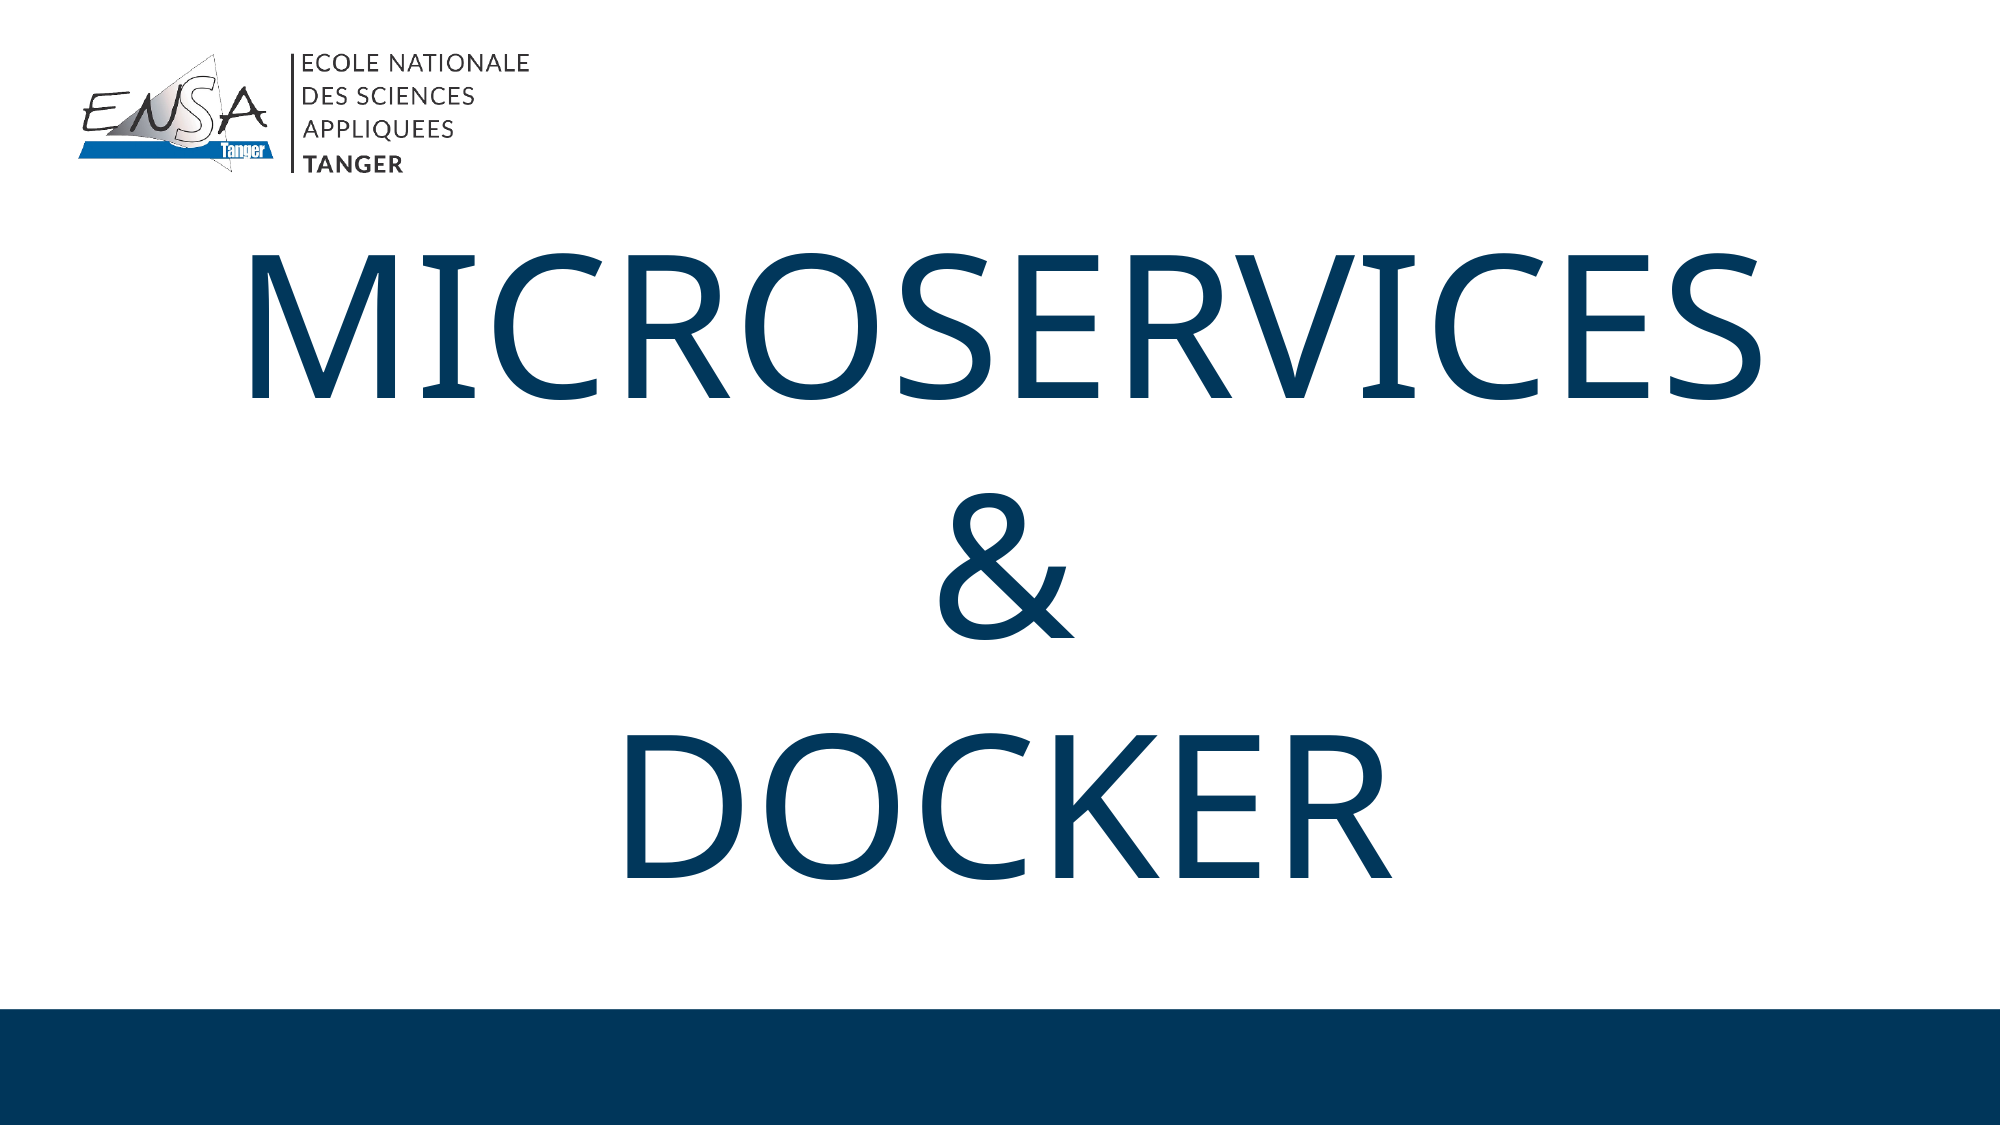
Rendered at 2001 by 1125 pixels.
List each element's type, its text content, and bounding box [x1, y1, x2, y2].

text_box MICROSERVICES & DOCKER [0, 191, 2000, 927]
picture [64, 49, 537, 175]
picture [0, 1009, 2000, 1125]
